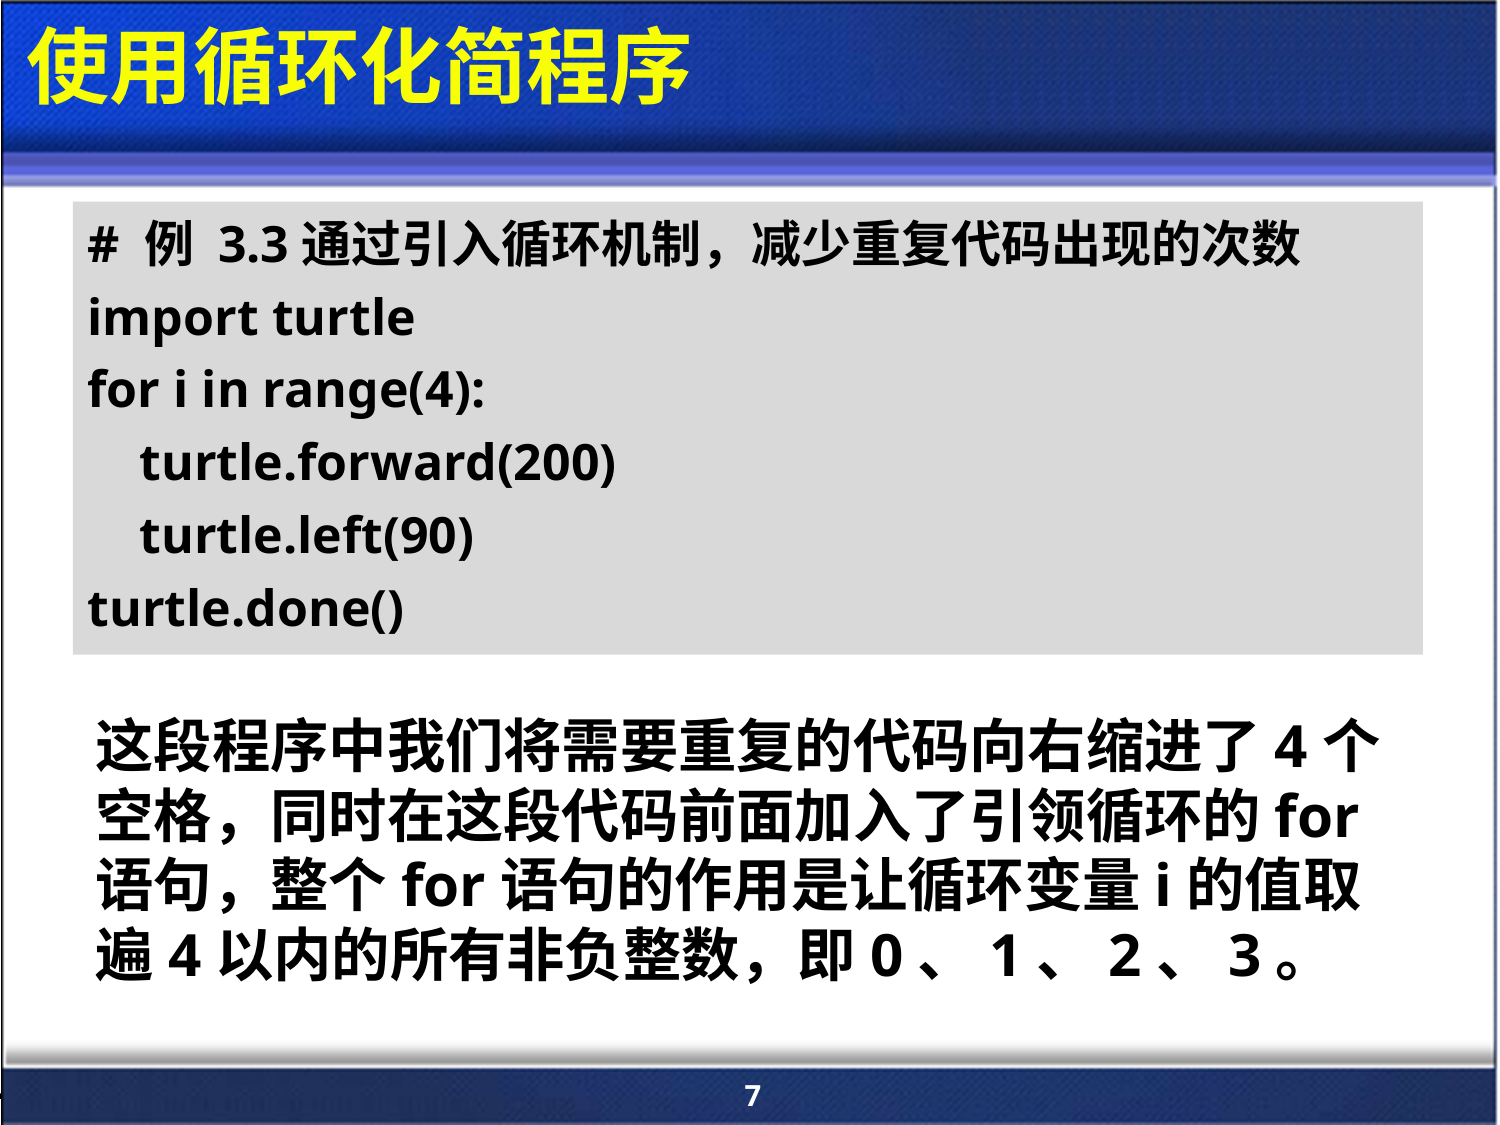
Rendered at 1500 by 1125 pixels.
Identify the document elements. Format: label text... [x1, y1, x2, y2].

picture [1, 0, 1499, 1125]
text_box 这段程序中我们将需要重复的代码向右缩进了4个空格，同时在这段代码前面加入了引领循环的for语句，整个for语句的作用是让循环变量i的值取遍4以内的所有非负整数，即0、1、2、3。 [81, 701, 1415, 996]
list # 例 3.3通过引入循环机制，减少重复代码出现的次数 import turtle for i in range(4): turtle.forward(200) turtle.left(90) turtle.done() [72, 201, 1423, 655]
title 使用循环化简程序 [12, 18, 1363, 153]
slide_number 7 [672, 1074, 834, 1125]
